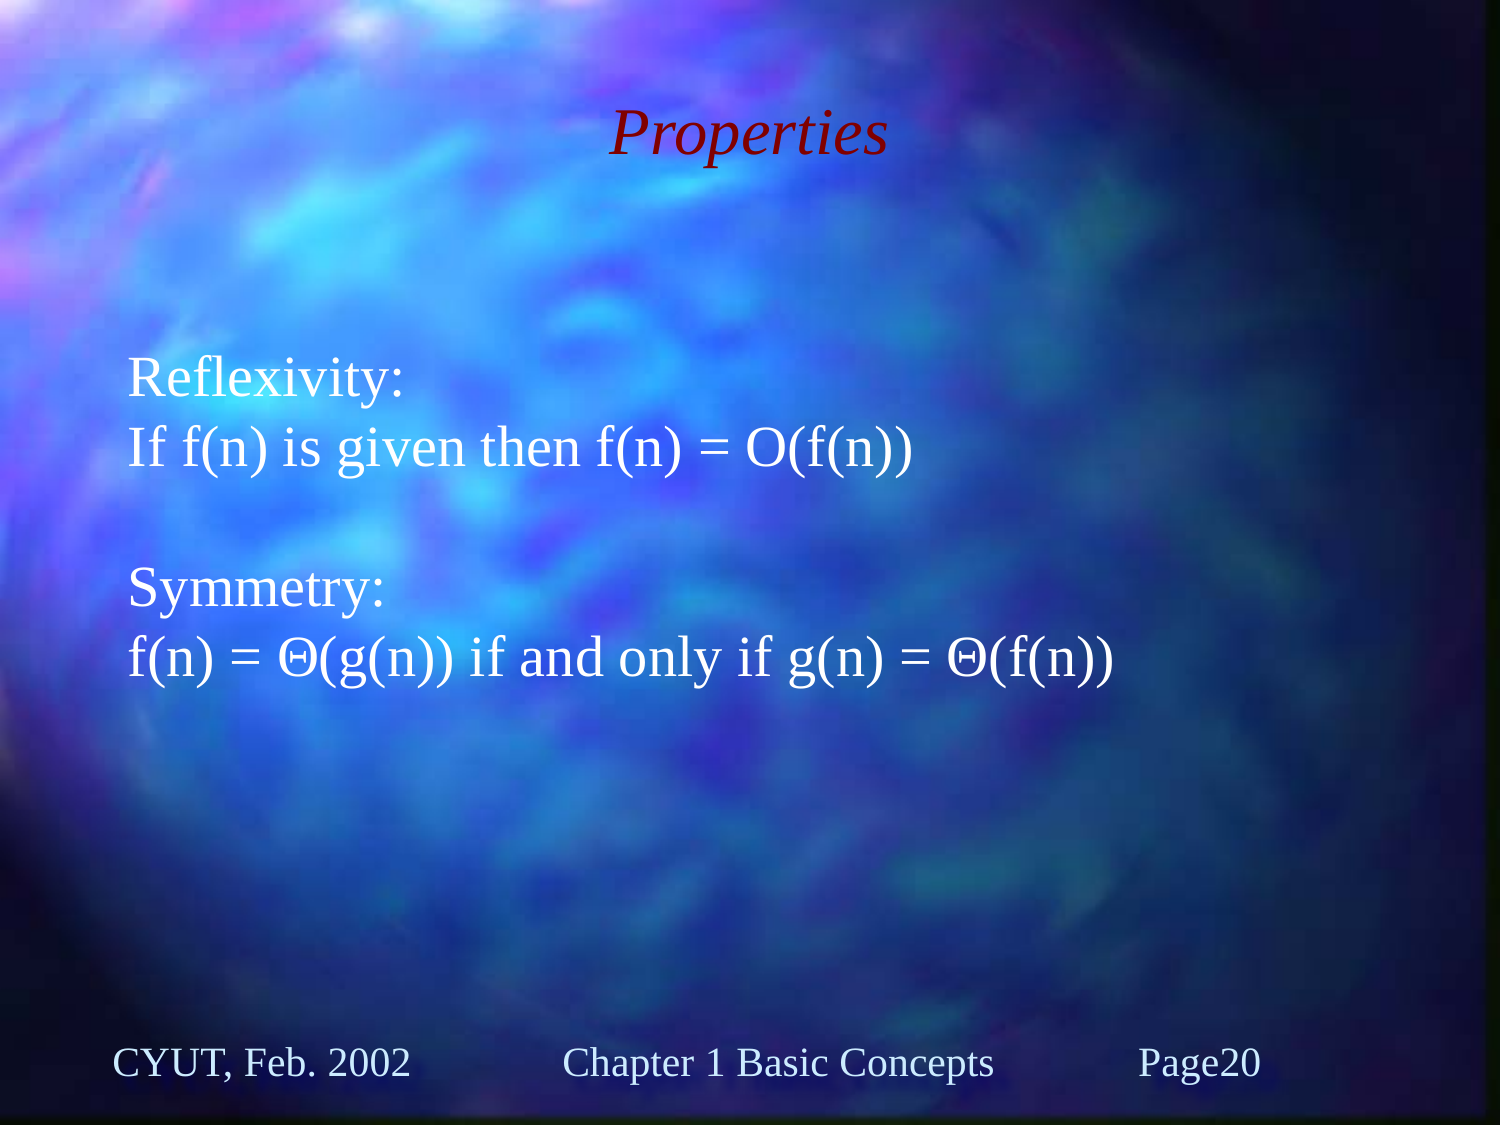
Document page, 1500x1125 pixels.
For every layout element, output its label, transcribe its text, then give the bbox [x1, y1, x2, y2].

title Properties [112, 50, 1388, 175]
text_box Reflexivity: If f(n) is given then f(n) = O(f(n)) Symmetry: f(n) = Θ(g(n)) if and only if g(n) = Θ(f(n)) [112, 330, 1228, 689]
picture [0, 0, 1500, 1125]
